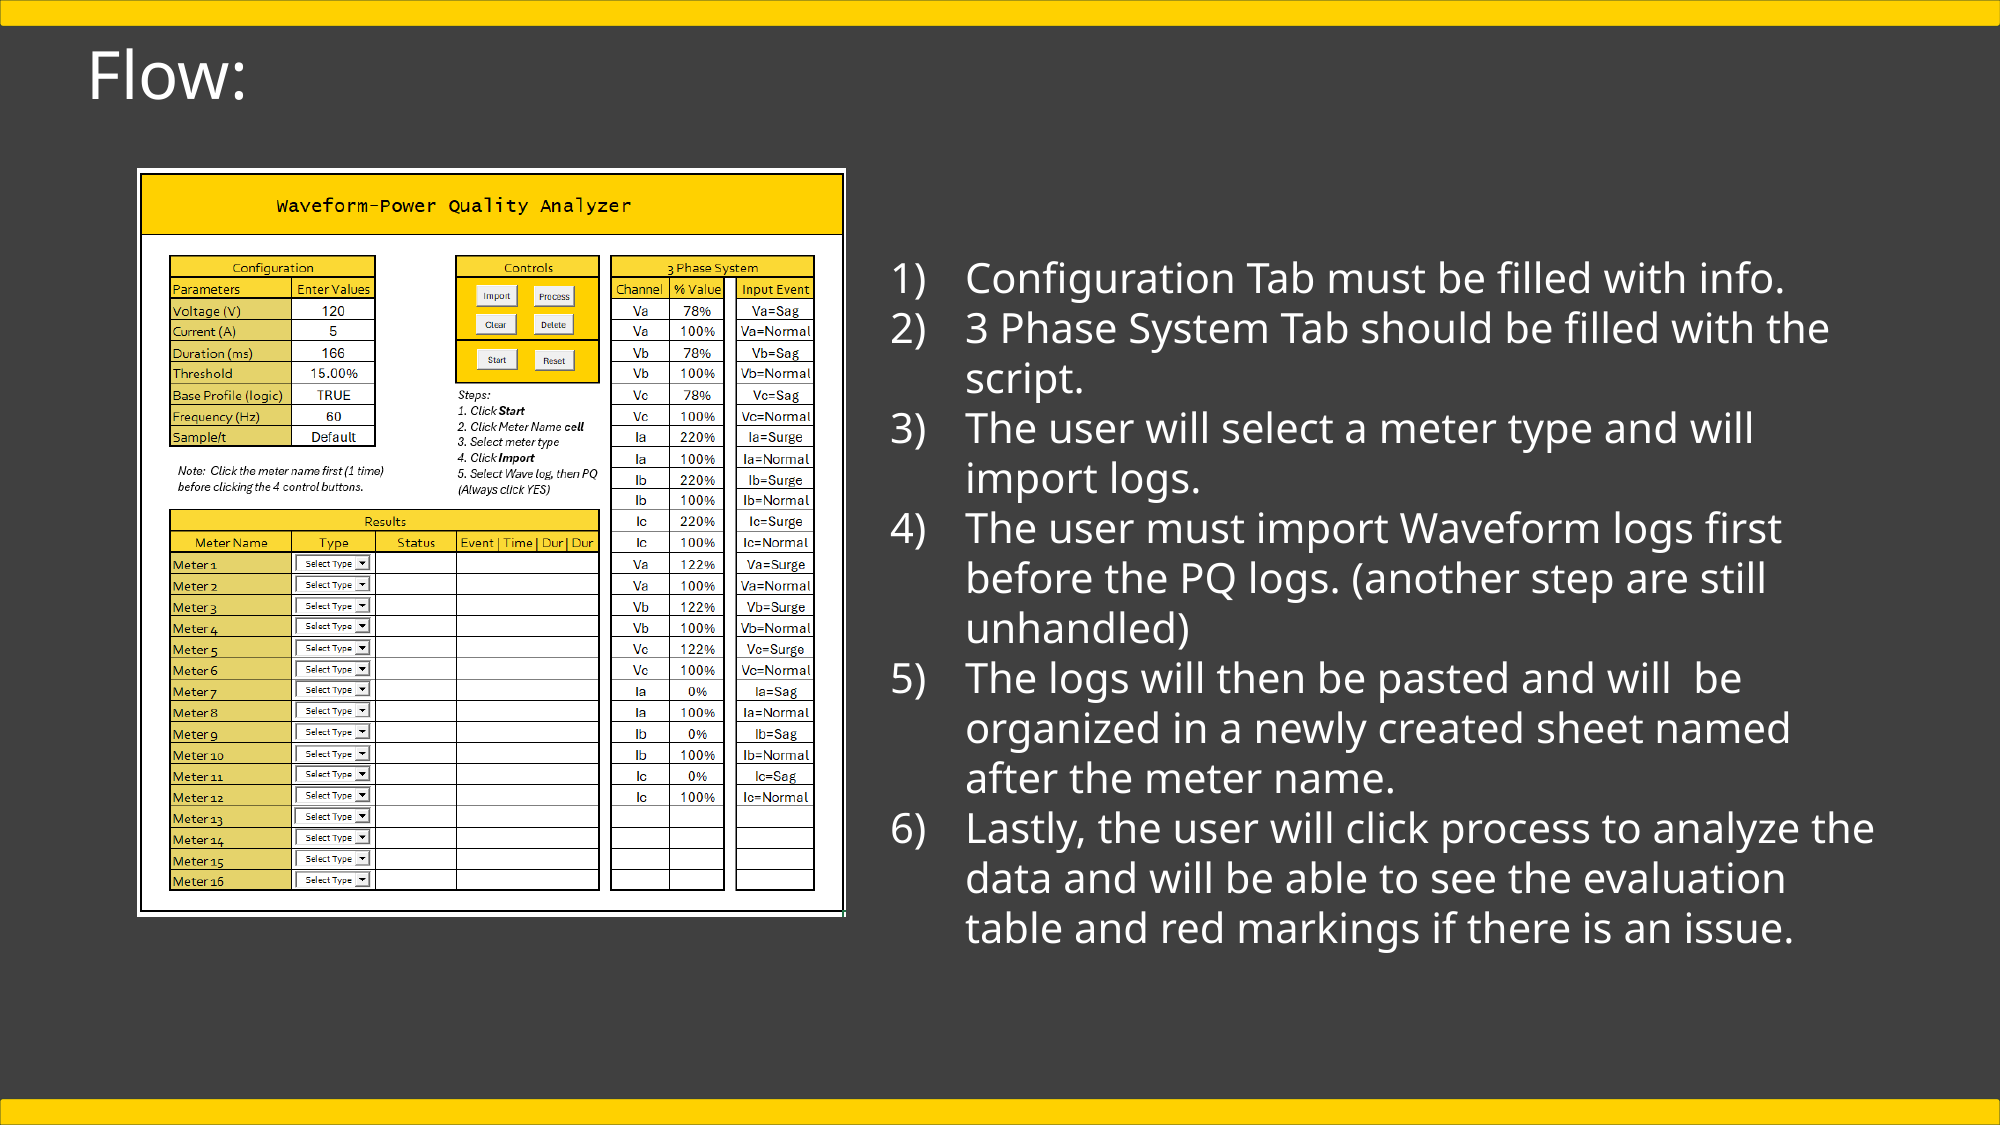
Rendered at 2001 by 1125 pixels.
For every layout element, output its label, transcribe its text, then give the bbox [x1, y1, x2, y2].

text_box Configuration Tab must be filled with info. 3 Phase System Tab should be filled with the script. The user will select a meter type and will import logs. The user must import Waveform logs first before the PQ logs. (another step are still unhandled) The logs will then be pasted and will be organized in a newly created sheet named after the meter name. Lastly, the user will click process to analyze the data and will be able to see the evaluation table and red markings if there is an issue. [875, 244, 1894, 960]
text_box Flow: [72, 25, 297, 121]
text_box [0, 0, 2000, 28]
picture [136, 167, 846, 917]
text_box [0, 1097, 2000, 1125]
